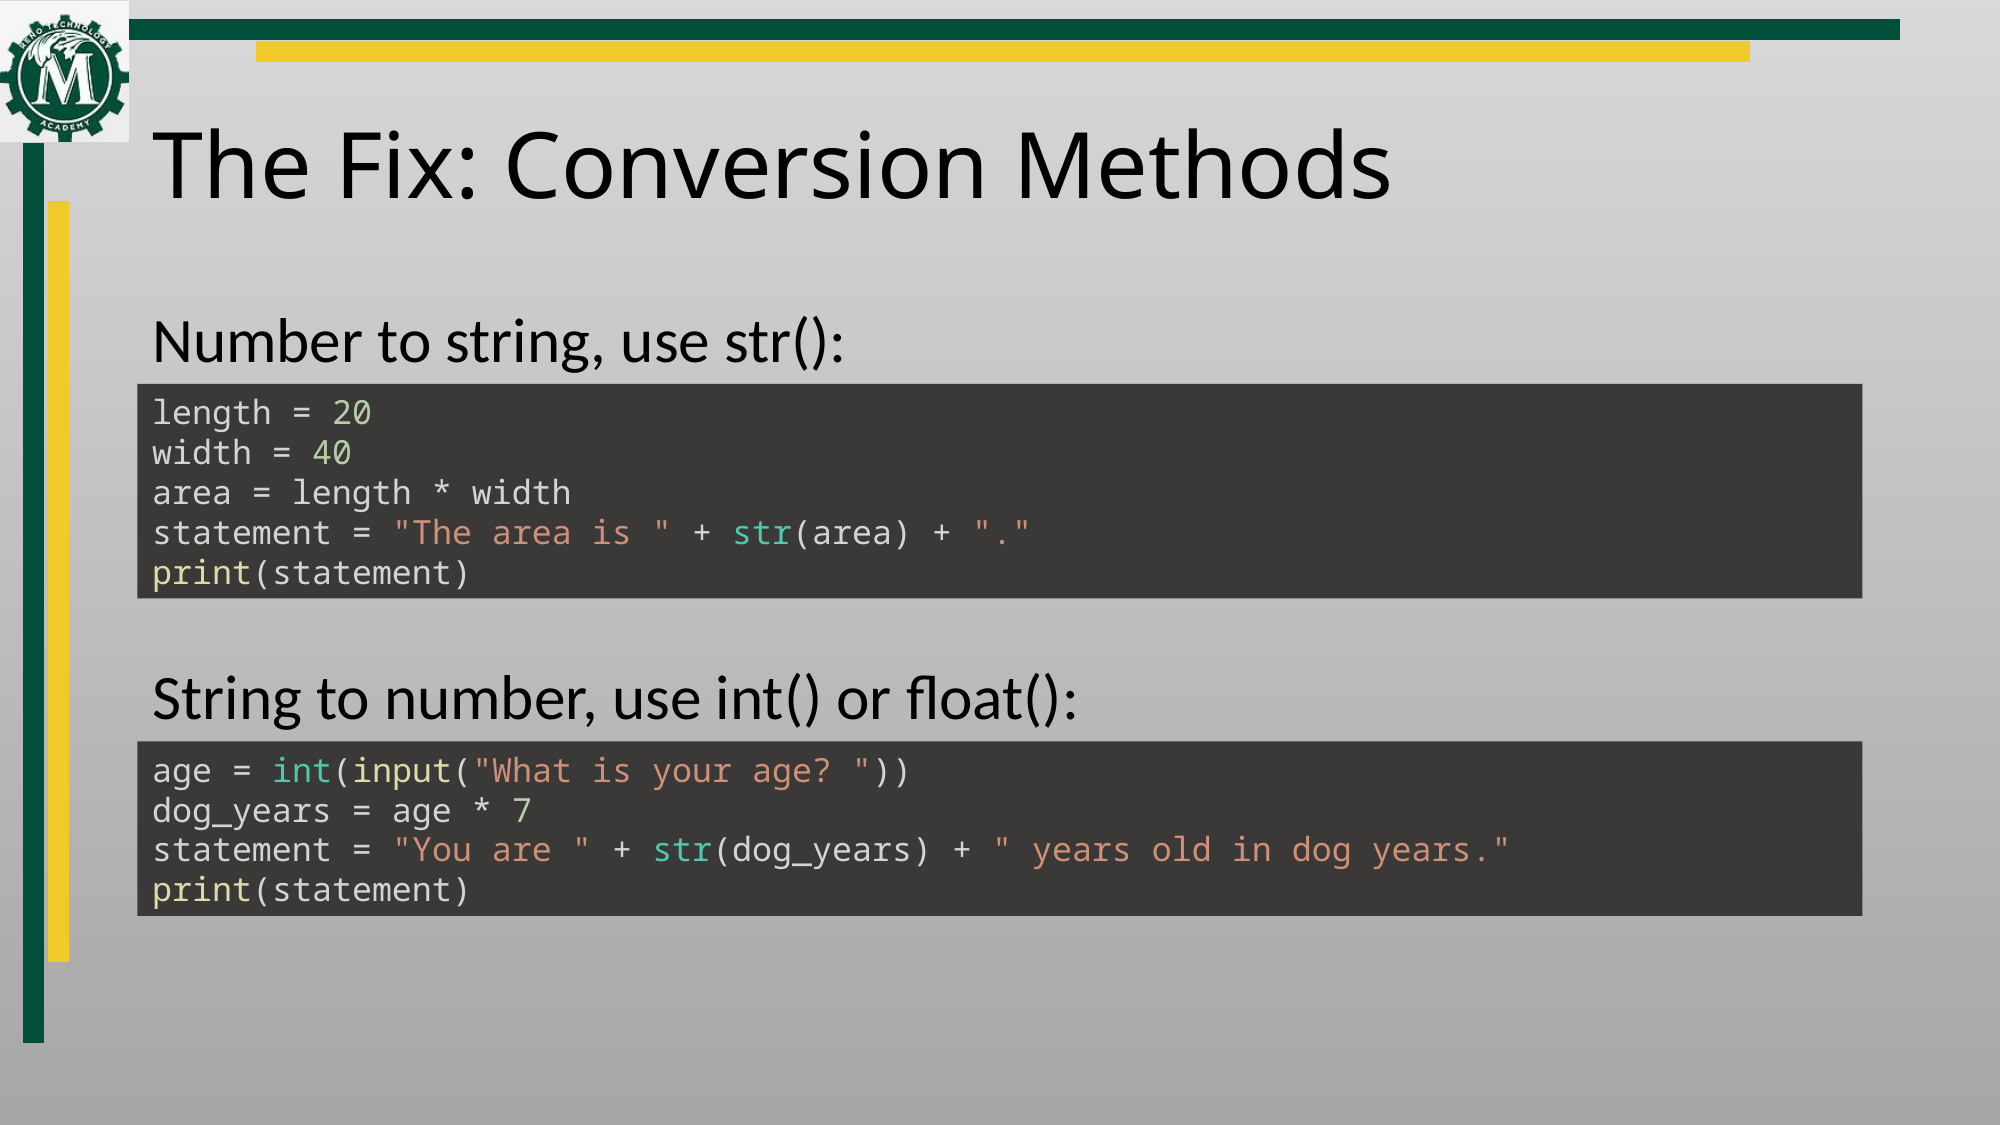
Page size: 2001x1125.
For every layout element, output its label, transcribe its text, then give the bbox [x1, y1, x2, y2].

text_box age = int(input("What is your age? ")) dog_years = age * 7 statement = "You are " + str(dog_years) + " years old in dog years." print(statement) [137, 741, 1863, 916]
picture [0, 1, 129, 142]
text_box String to number, use int() or float(): [137, 657, 1863, 741]
title The Fix: Conversion Methods [137, 59, 1863, 278]
text_box length = 20 width = 40 area = length * width statement = "The area is " + str(area) + "." print(statement) [137, 383, 1863, 599]
list Number to string, use str(): [137, 300, 1863, 383]
